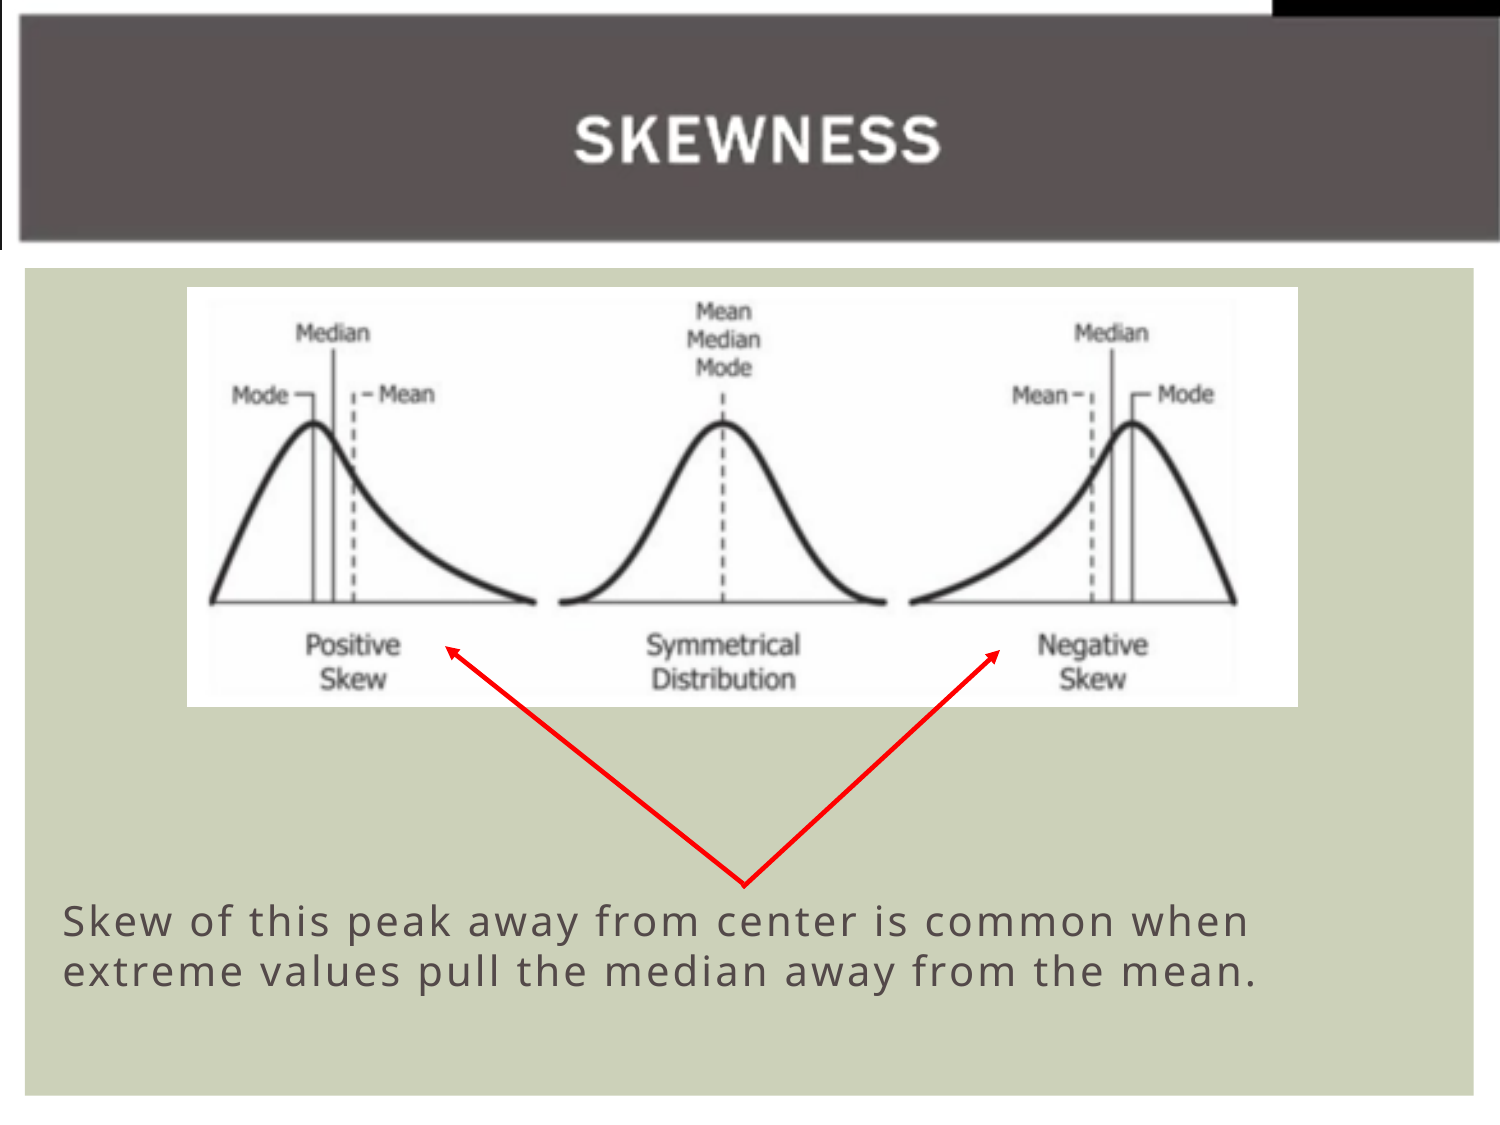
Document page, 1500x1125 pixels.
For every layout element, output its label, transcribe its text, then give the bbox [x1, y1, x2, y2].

text_box Skew of this peak away from center is common when extreme values pull the median away from the mean. [47, 887, 1438, 1003]
picture [187, 287, 1298, 708]
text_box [444, 645, 744, 884]
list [0, 0, 1500, 251]
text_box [748, 649, 1001, 888]
